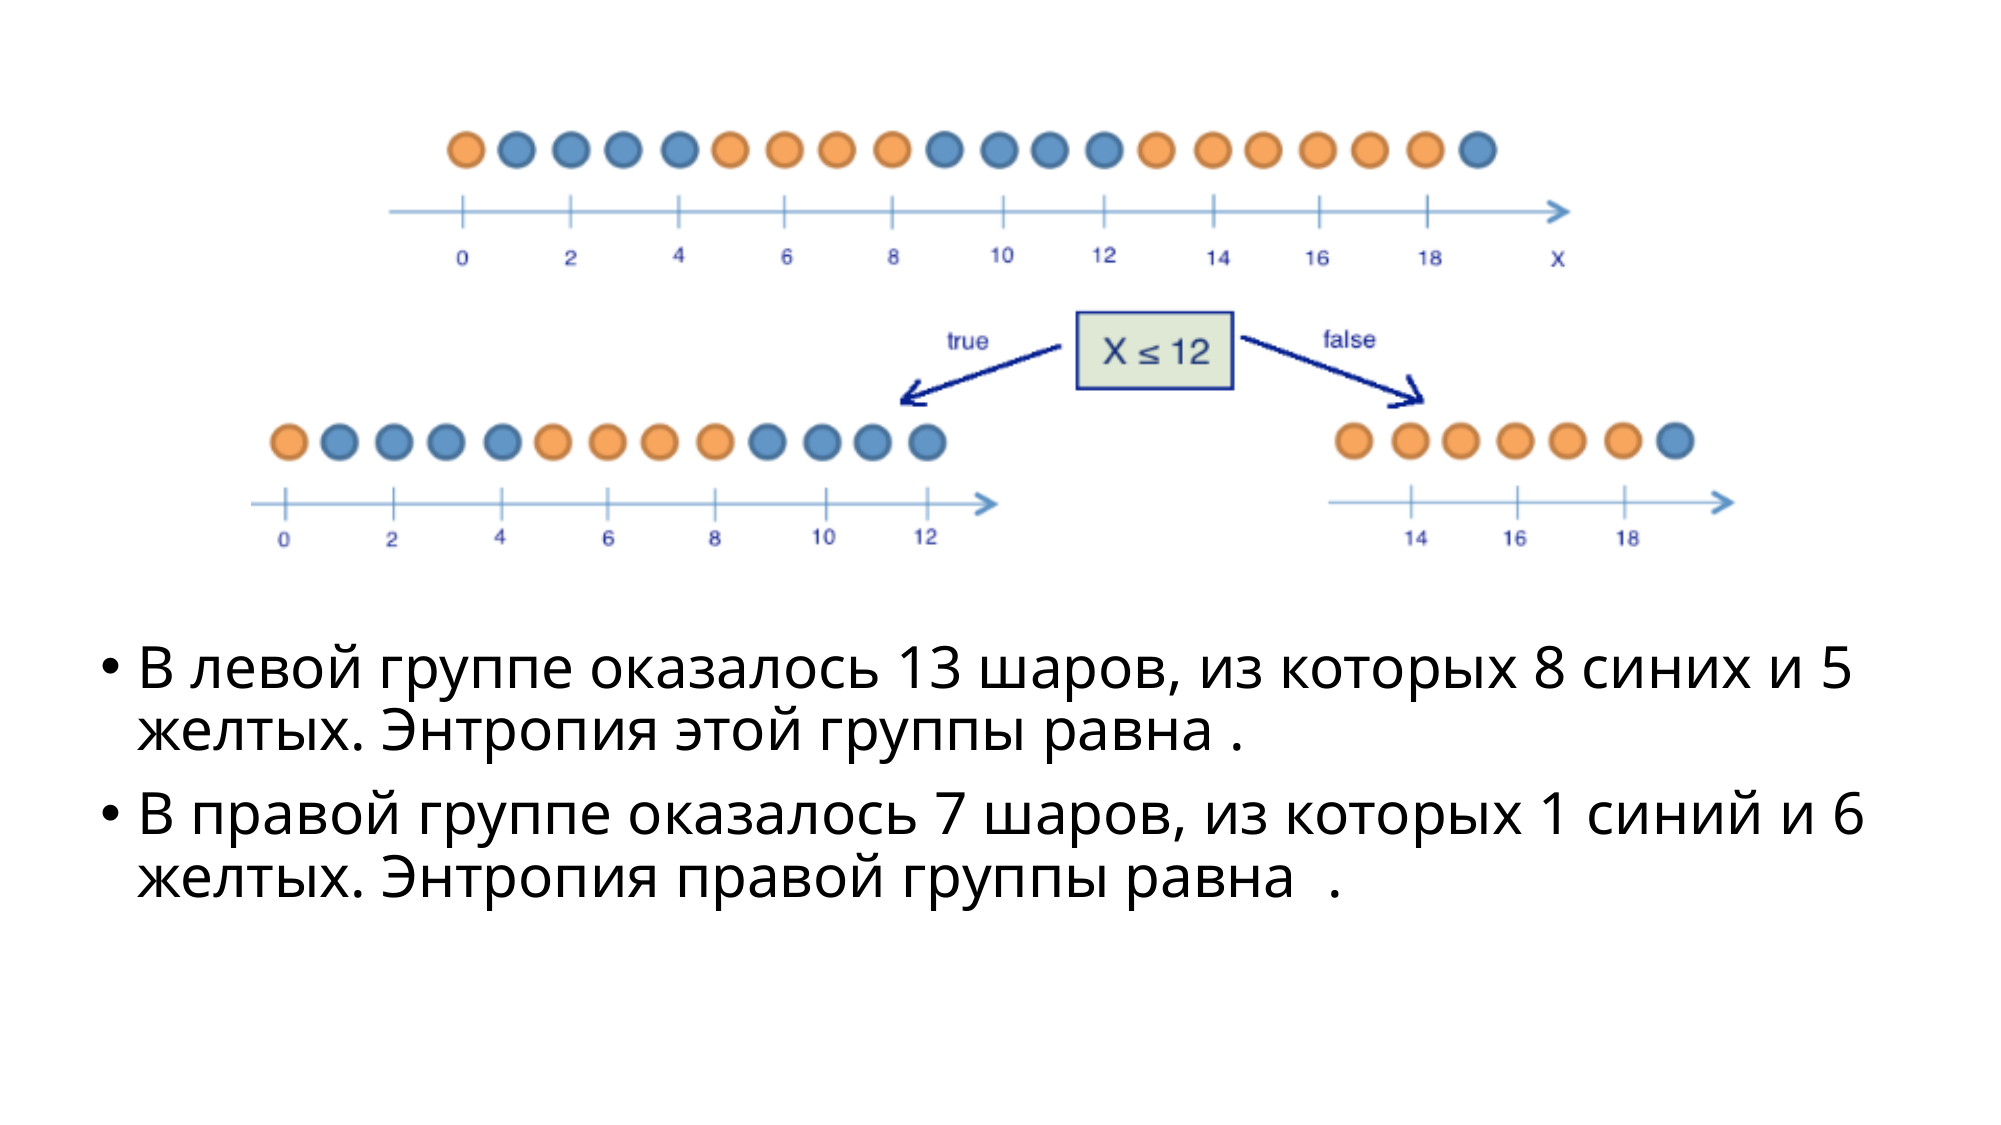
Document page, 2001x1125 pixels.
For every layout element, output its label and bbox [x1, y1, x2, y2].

picture [251, 105, 1749, 551]
